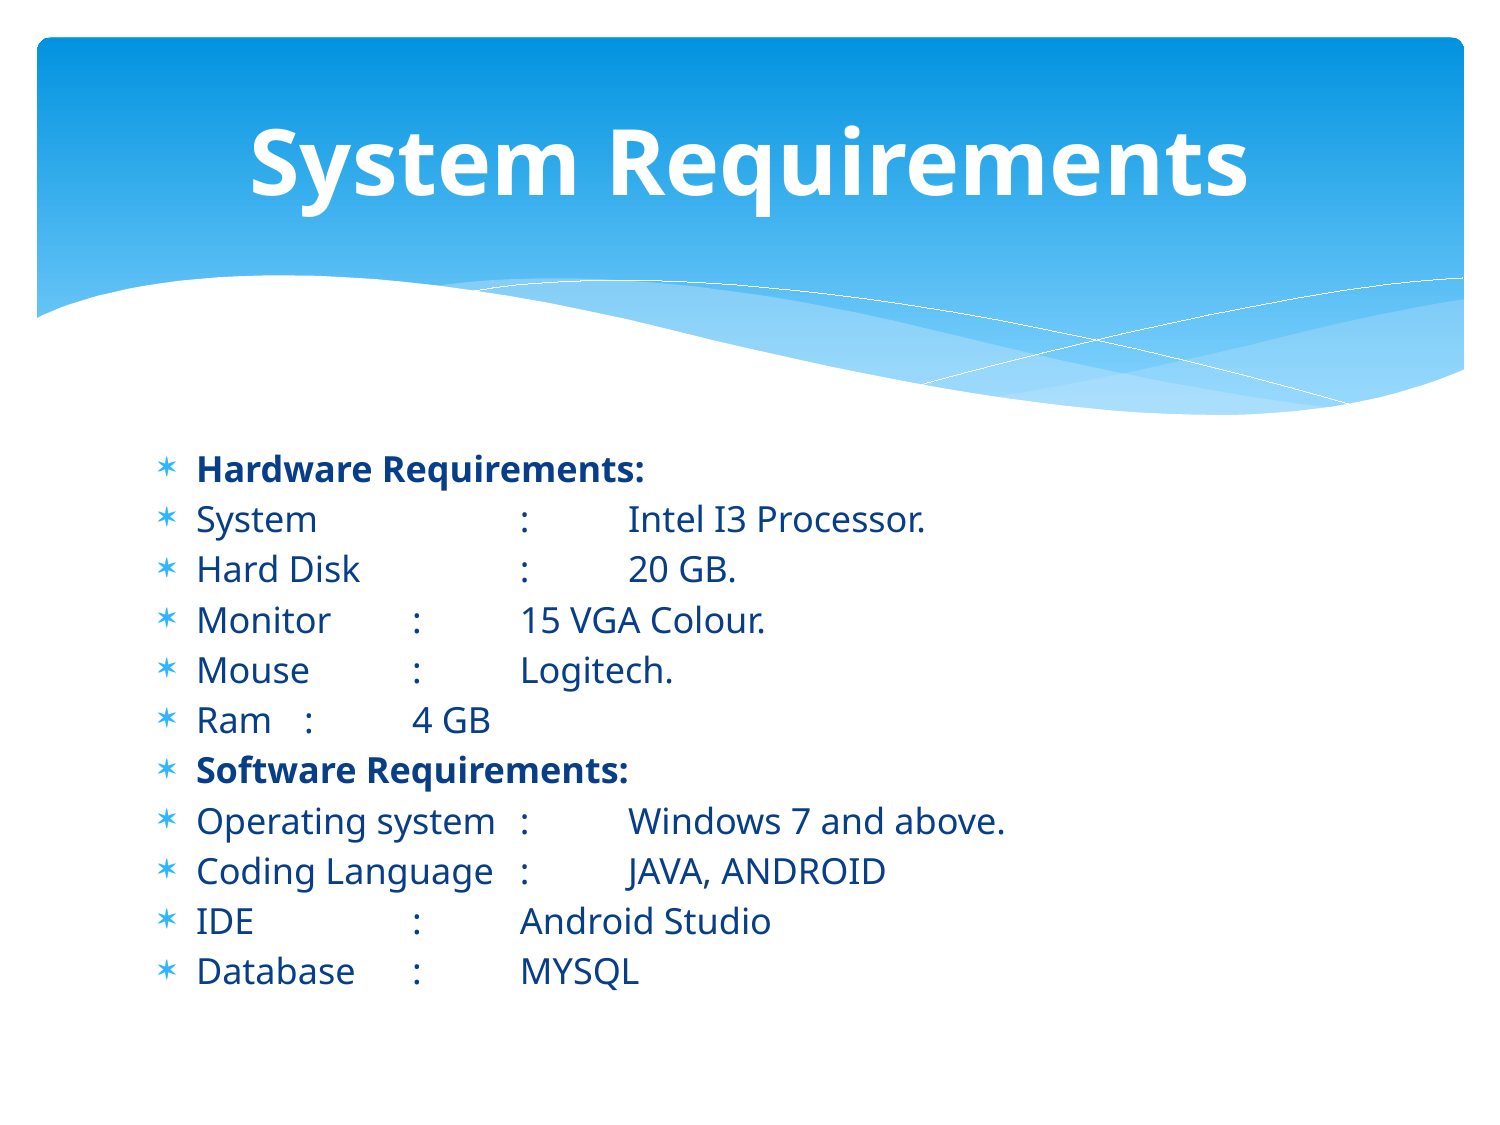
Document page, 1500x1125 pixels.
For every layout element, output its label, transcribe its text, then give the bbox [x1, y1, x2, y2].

title System Requirements [75, 55, 1425, 261]
list Hardware Requirements: System : Intel I3 Processor. Hard Disk : 20 GB. Monitor : 15 VGA Colour. Mouse : Logitech. Ram : 4 GB Software Requirements: Operating system : Windows 7 and above. Coding Language : JAVA, ANDROID IDE : Android Studio Database : MYSQL [143, 438, 1359, 1005]
